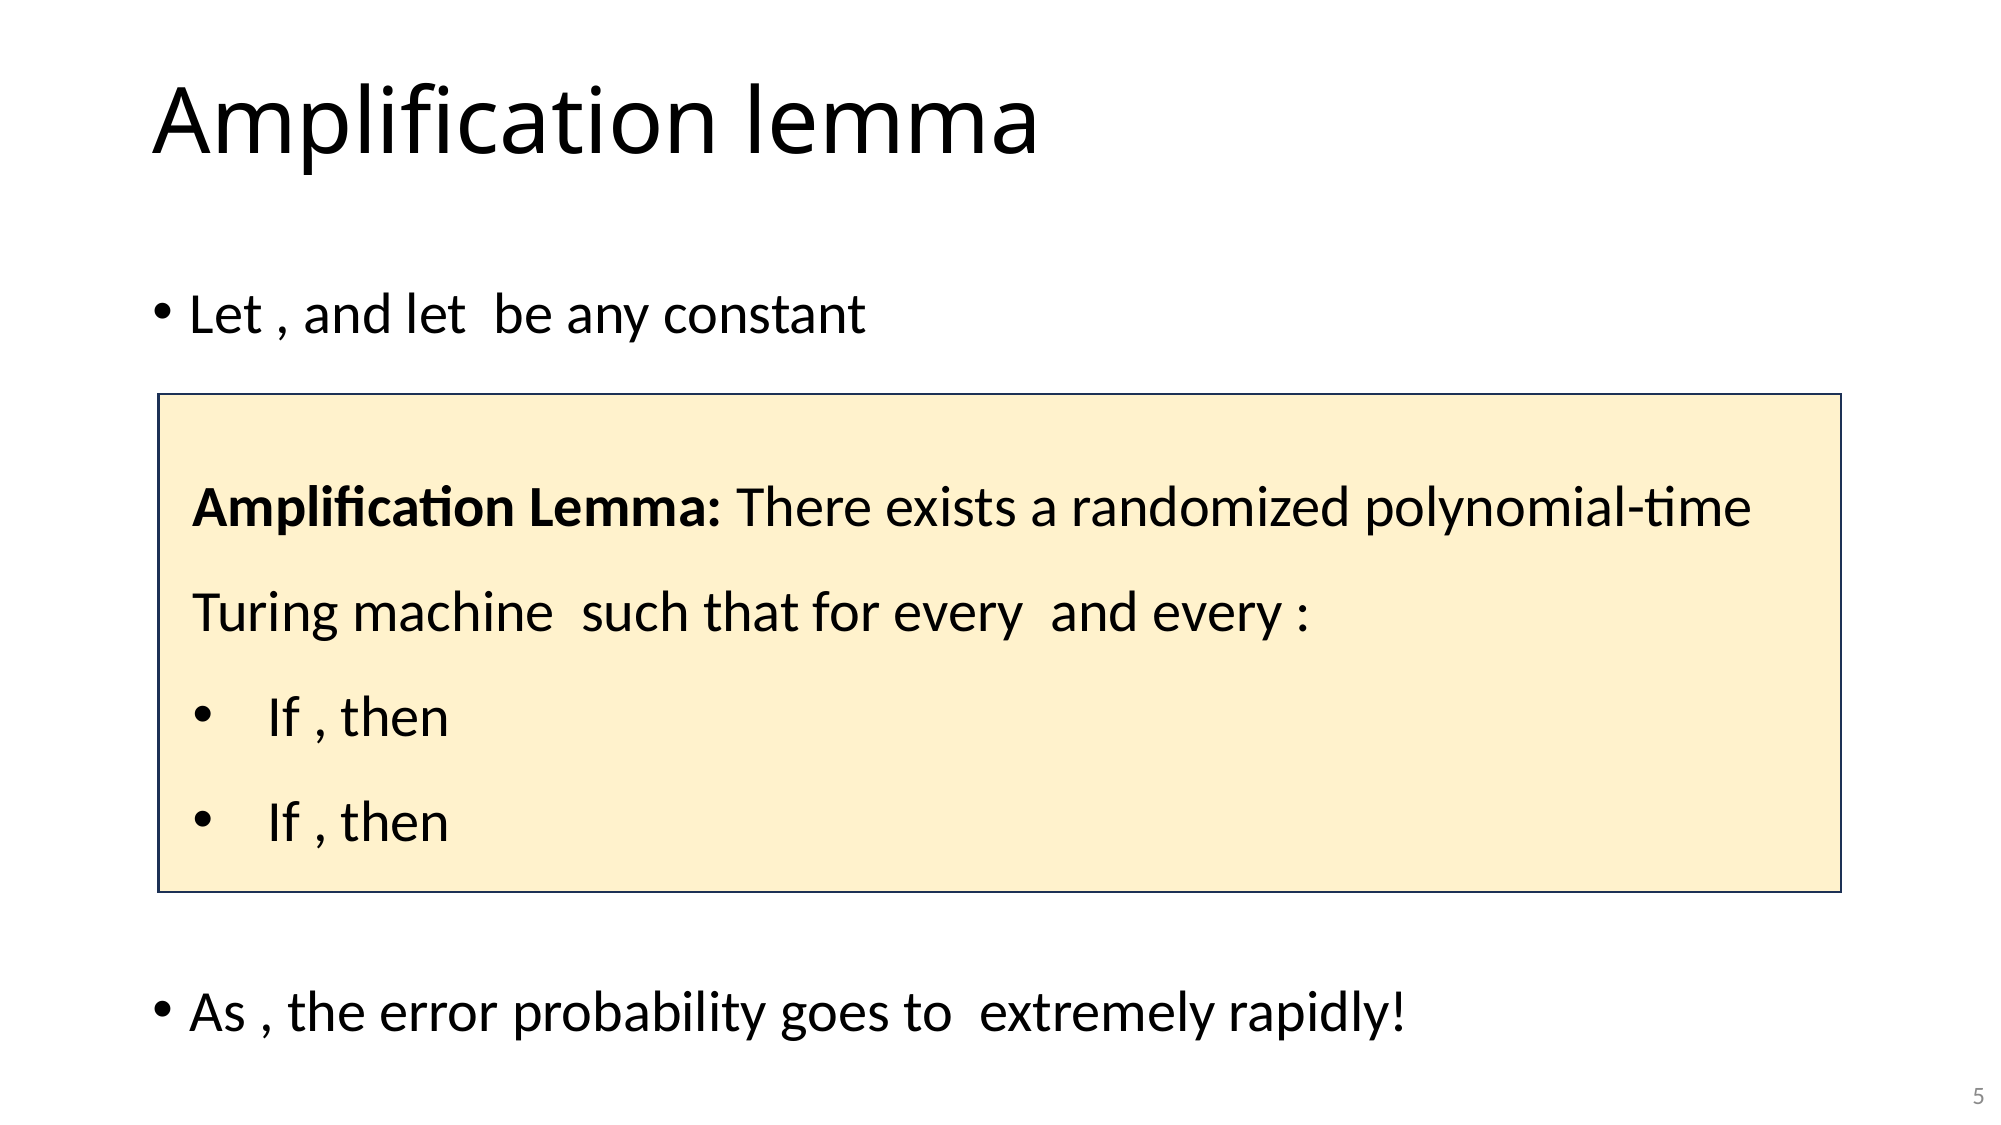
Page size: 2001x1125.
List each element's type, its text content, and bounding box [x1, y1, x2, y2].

title Amplification lemma [137, 15, 1863, 233]
slide_number 5 [1550, 1064, 2000, 1125]
